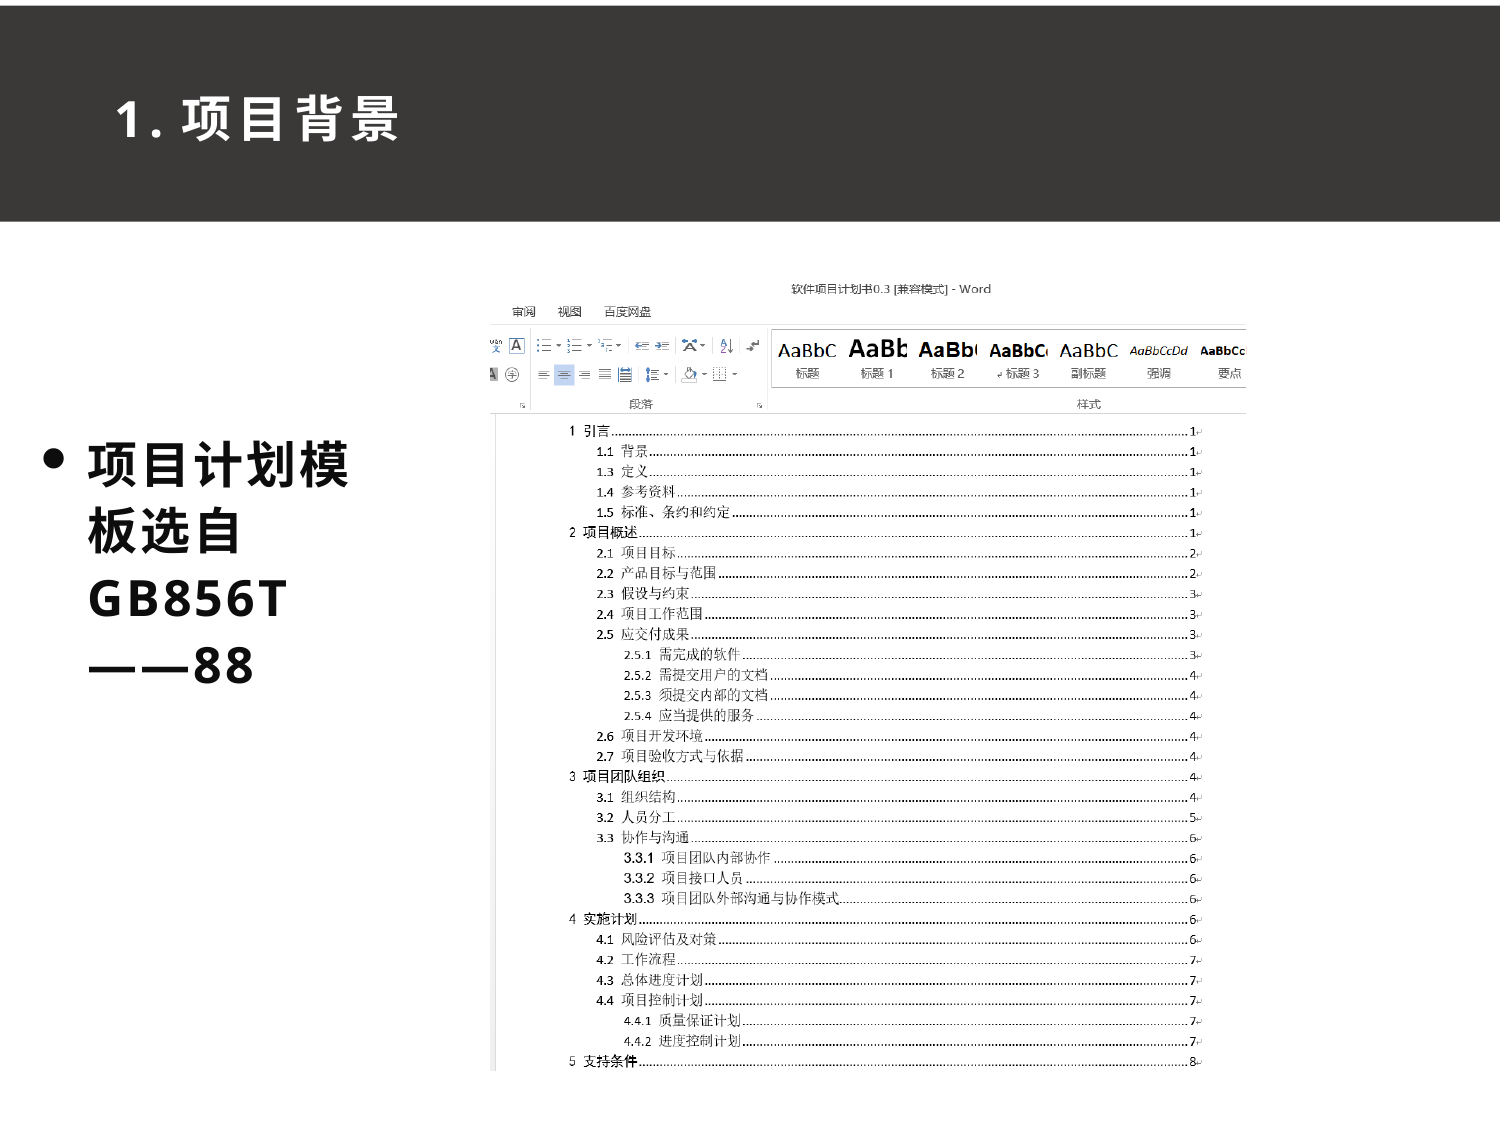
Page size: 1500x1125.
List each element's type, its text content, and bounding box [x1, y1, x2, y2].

picture [490, 278, 1247, 1071]
text_box 1.项目背景 [97, 81, 1446, 146]
text_box 项目计划模板选自GB856T——88 [29, 297, 396, 823]
text_box [0, 5, 1500, 223]
